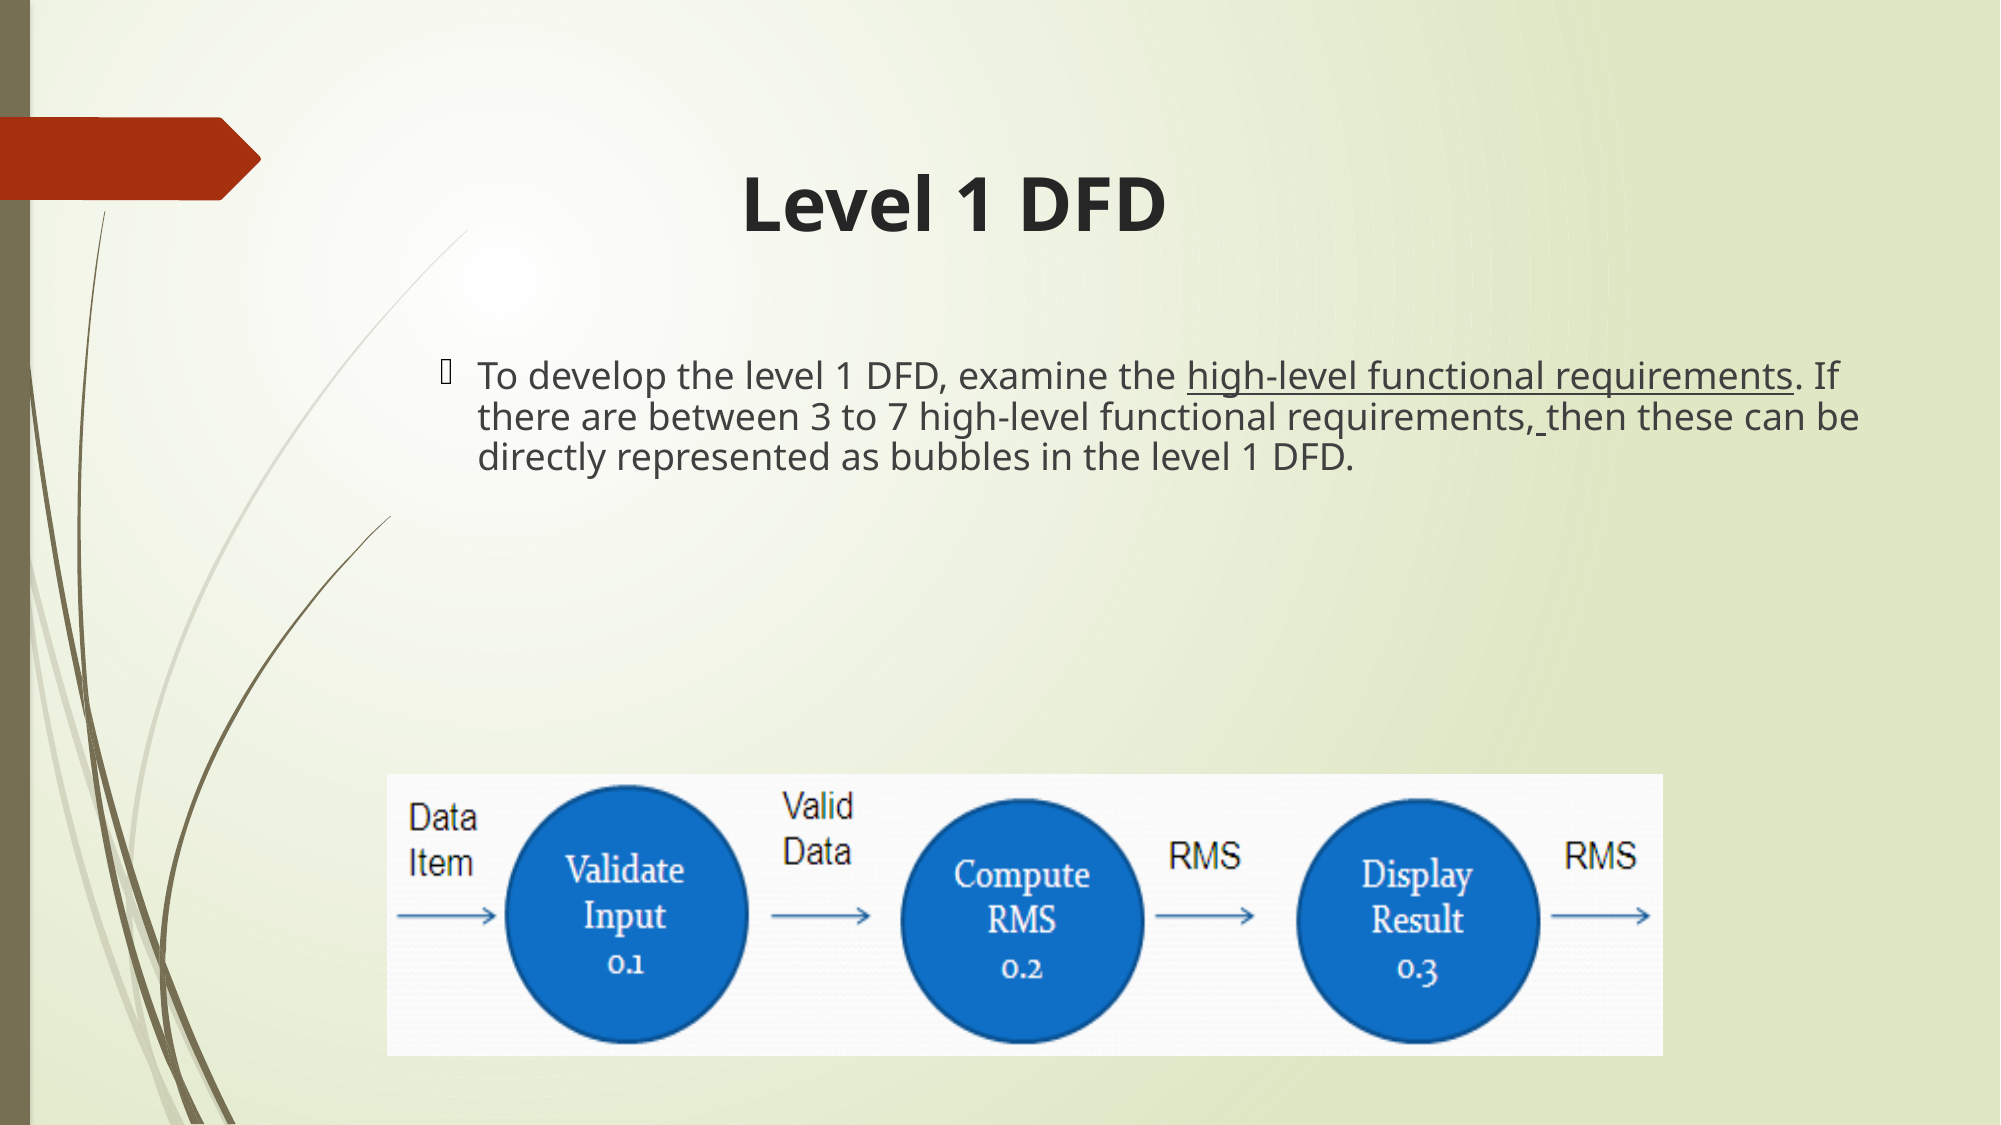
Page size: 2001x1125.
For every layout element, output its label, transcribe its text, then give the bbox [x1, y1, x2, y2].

picture [387, 774, 1663, 1056]
title Level 1 DFD [425, 102, 1888, 313]
list To develop the level 1 DFD, examine the high-level functional requirements. If there are between 3 to 7 high-level functional requirements, then these can be directly represented as bubbles in the level 1 DFD. [424, 350, 1888, 970]
